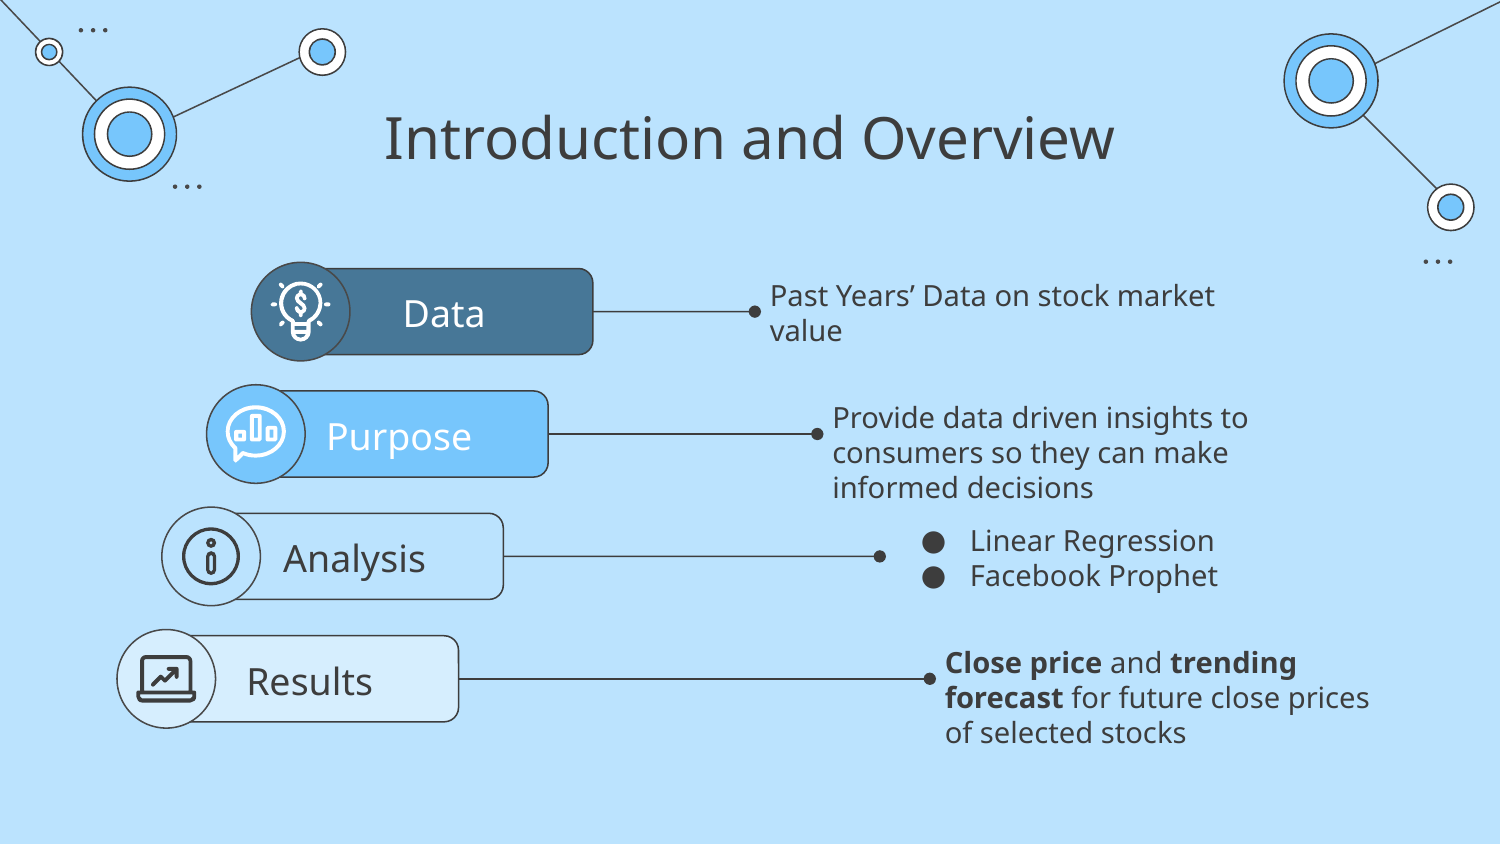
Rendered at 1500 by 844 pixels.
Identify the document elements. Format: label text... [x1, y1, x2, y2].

text_box Close price and trending forecast for future close prices of selected stocks [929, 629, 1407, 729]
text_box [116, 629, 216, 729]
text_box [161, 506, 261, 606]
text_box Past Years’ Data on stock market value [754, 262, 1232, 362]
text_box Provide data driven insights to consumers so they can make informed decisions [817, 384, 1356, 484]
text_box Linear Regression Facebook Prophet [879, 506, 1357, 606]
text_box Purpose [310, 390, 549, 478]
text_box Results [219, 635, 459, 722]
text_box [206, 384, 306, 484]
title Introduction and Overview [118, 86, 1382, 181]
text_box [251, 262, 351, 362]
text_box Analysis [265, 513, 504, 600]
text_box Data [354, 268, 593, 355]
